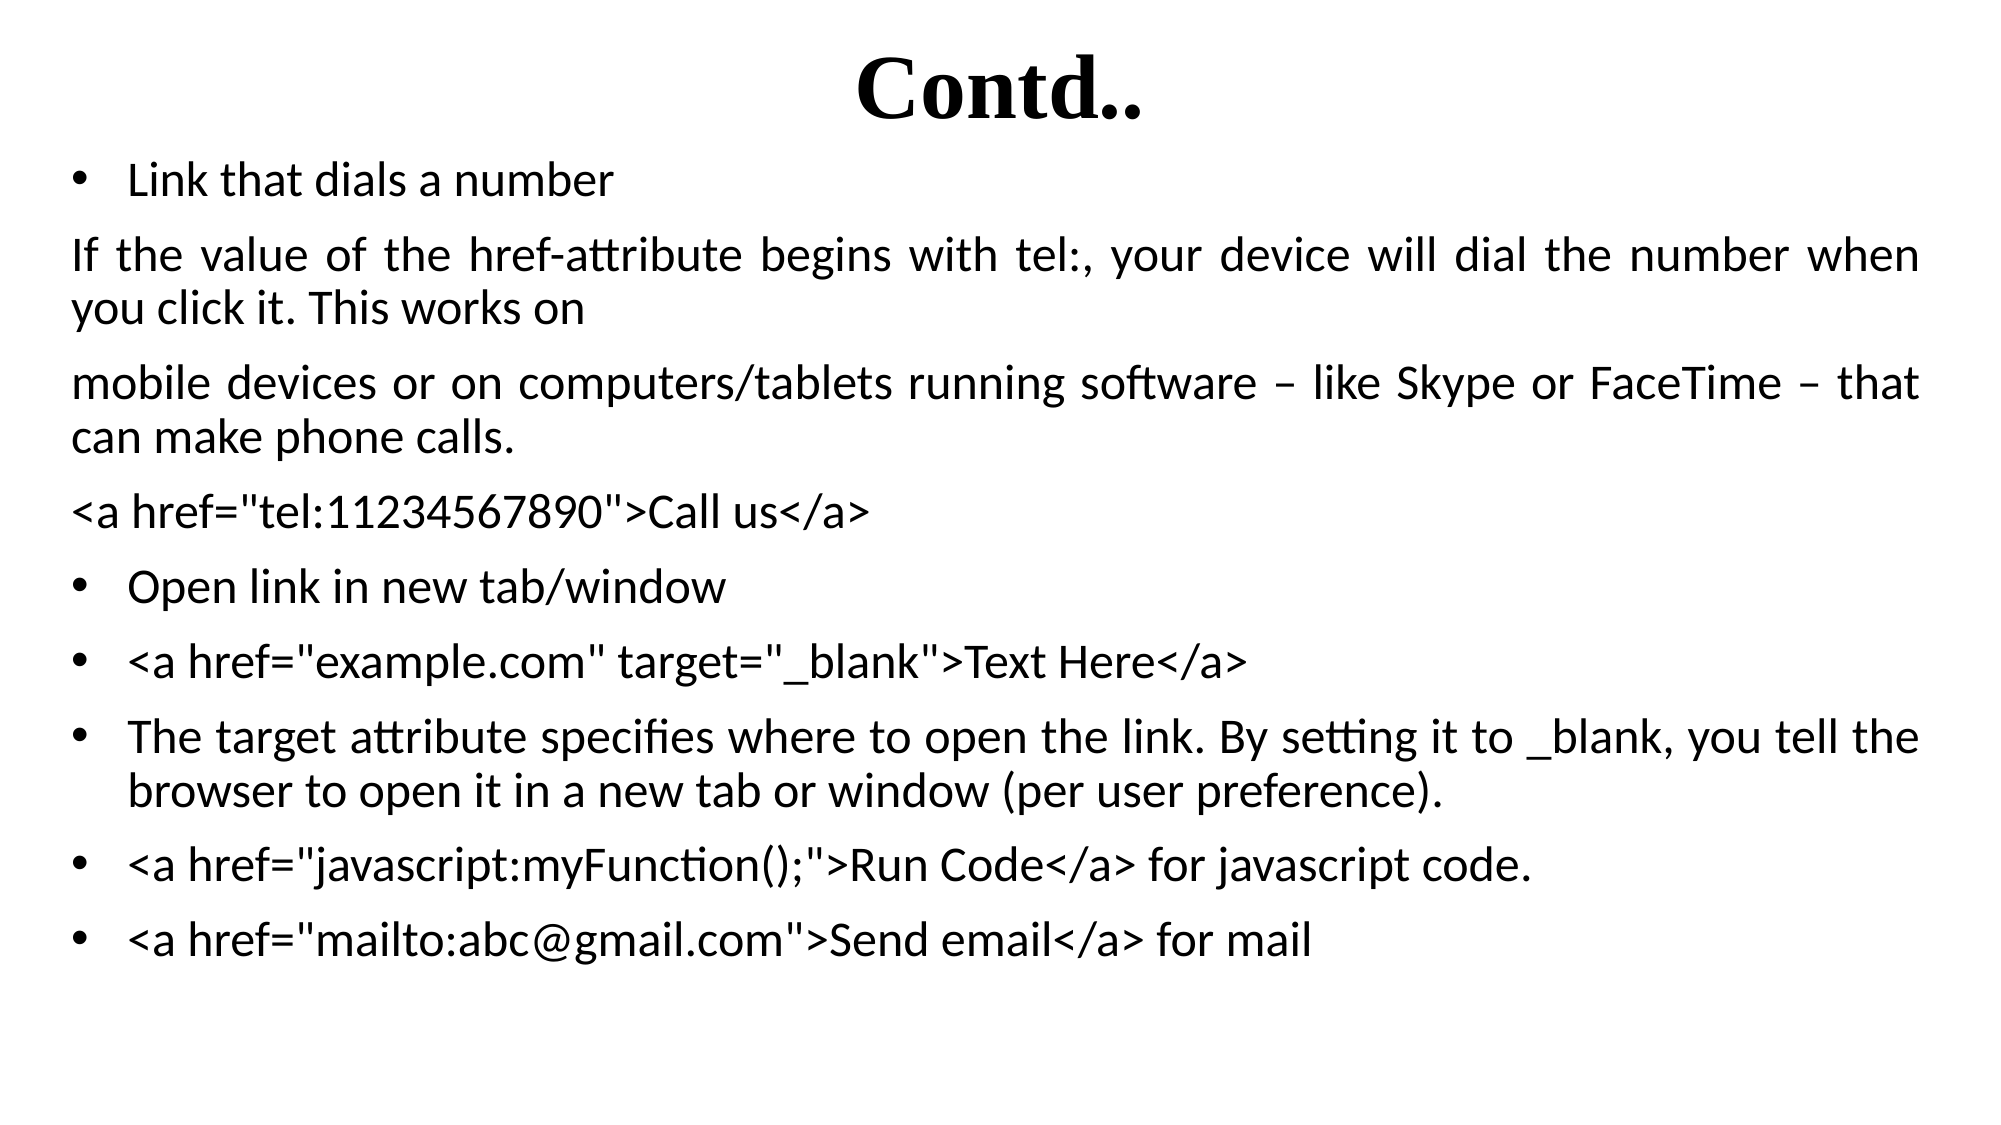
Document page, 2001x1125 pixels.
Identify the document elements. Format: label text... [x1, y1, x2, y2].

title Contd.. [249, 43, 1750, 145]
subtitle Link that dials a number If the value of the href-attribute begins with tel:, your device will dial the number when you click it. This works on mobile devices or on computers/tablets running software – like Skype or FaceTime – that can make phone calls. <a href="tel:11234567890">Call us</a> Open link in new tab/window <a href="example.com" target="_blank">Text Here</a> The target attribute specifies where to open the link. By setting it to _blank, you tell the browser to open it in a new tab or window (per user preference). <a href="javascript:myFunction();">Run Code</a> for javascript code. <a href="mailto:abc@gmail.com">Send email</a> for mail [55, 145, 1937, 1077]
